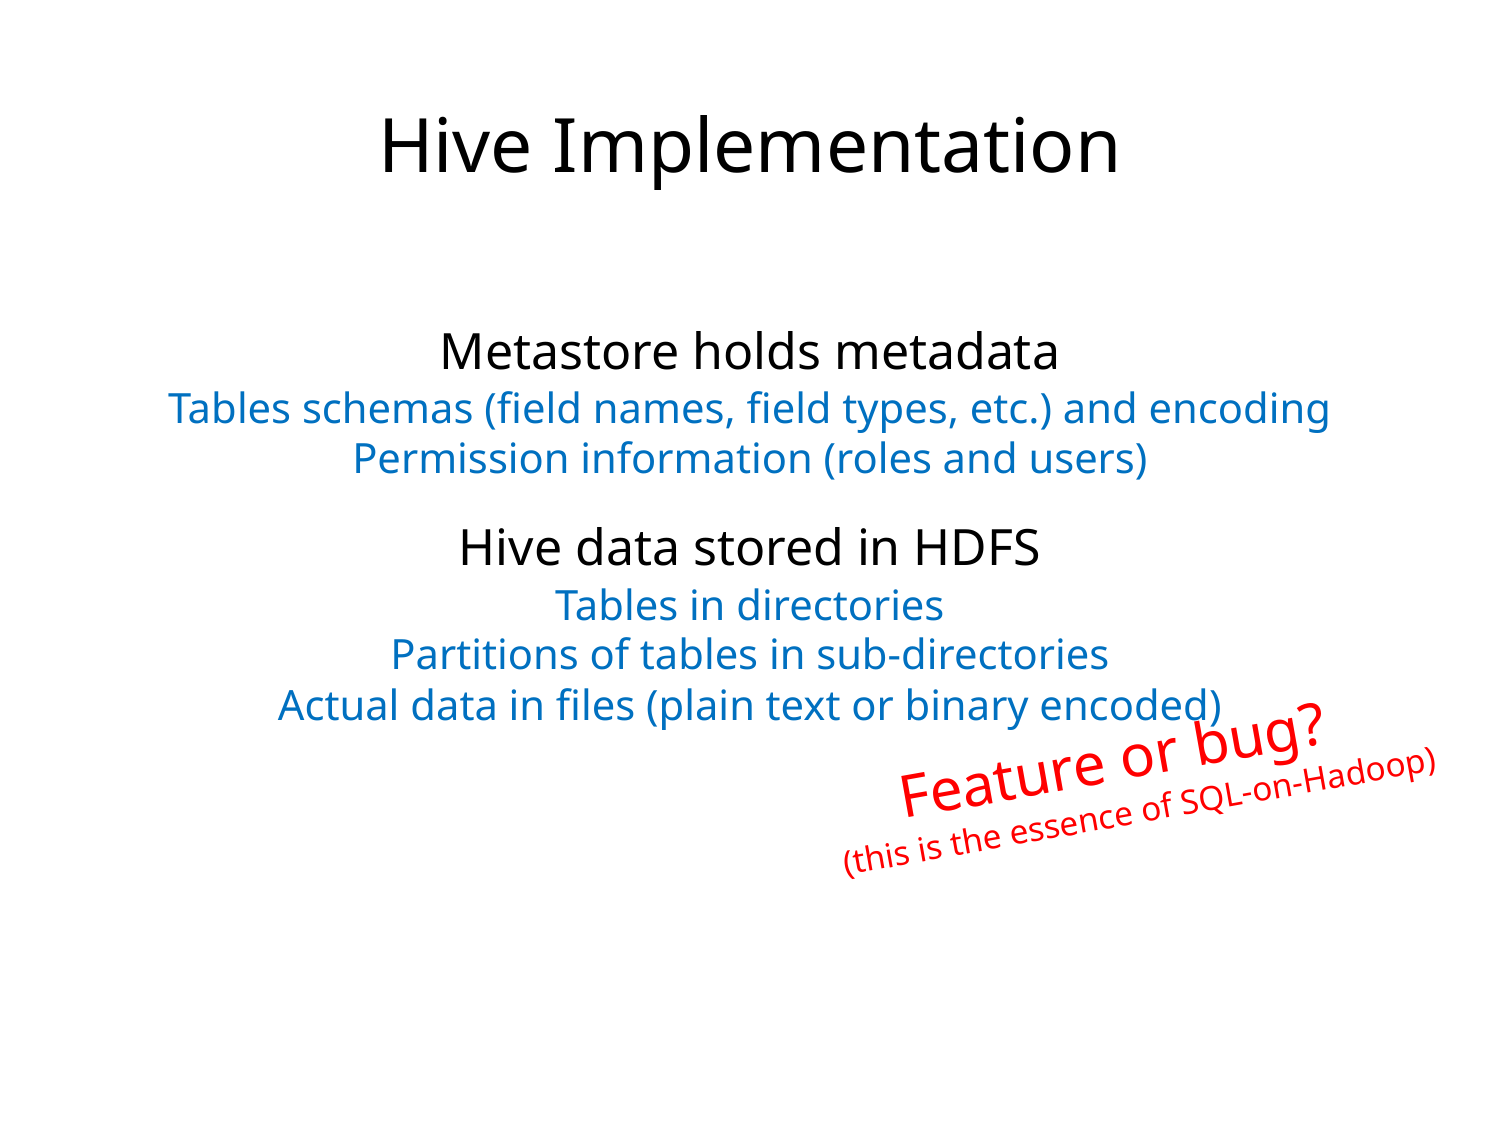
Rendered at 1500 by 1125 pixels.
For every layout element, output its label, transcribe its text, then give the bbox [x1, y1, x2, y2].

text_box Feature or bug? [877, 736, 1344, 826]
text_box Hive data stored in HDFS [0, 508, 1500, 570]
text_box Metastore holds metadata [0, 311, 1500, 374]
text_box Tables schemas (field names, field types, etc.) and encoding Permission information (roles and users) [0, 374, 1500, 490]
text_box (this is the essence of SQL-on-Hadoop) [823, 736, 1454, 892]
text_box Tables in directories Partitions of tables in sub-directories Actual data in files (plain text or binary encoded) [0, 570, 1500, 736]
text_box Hive Implementation [0, 90, 1500, 203]
